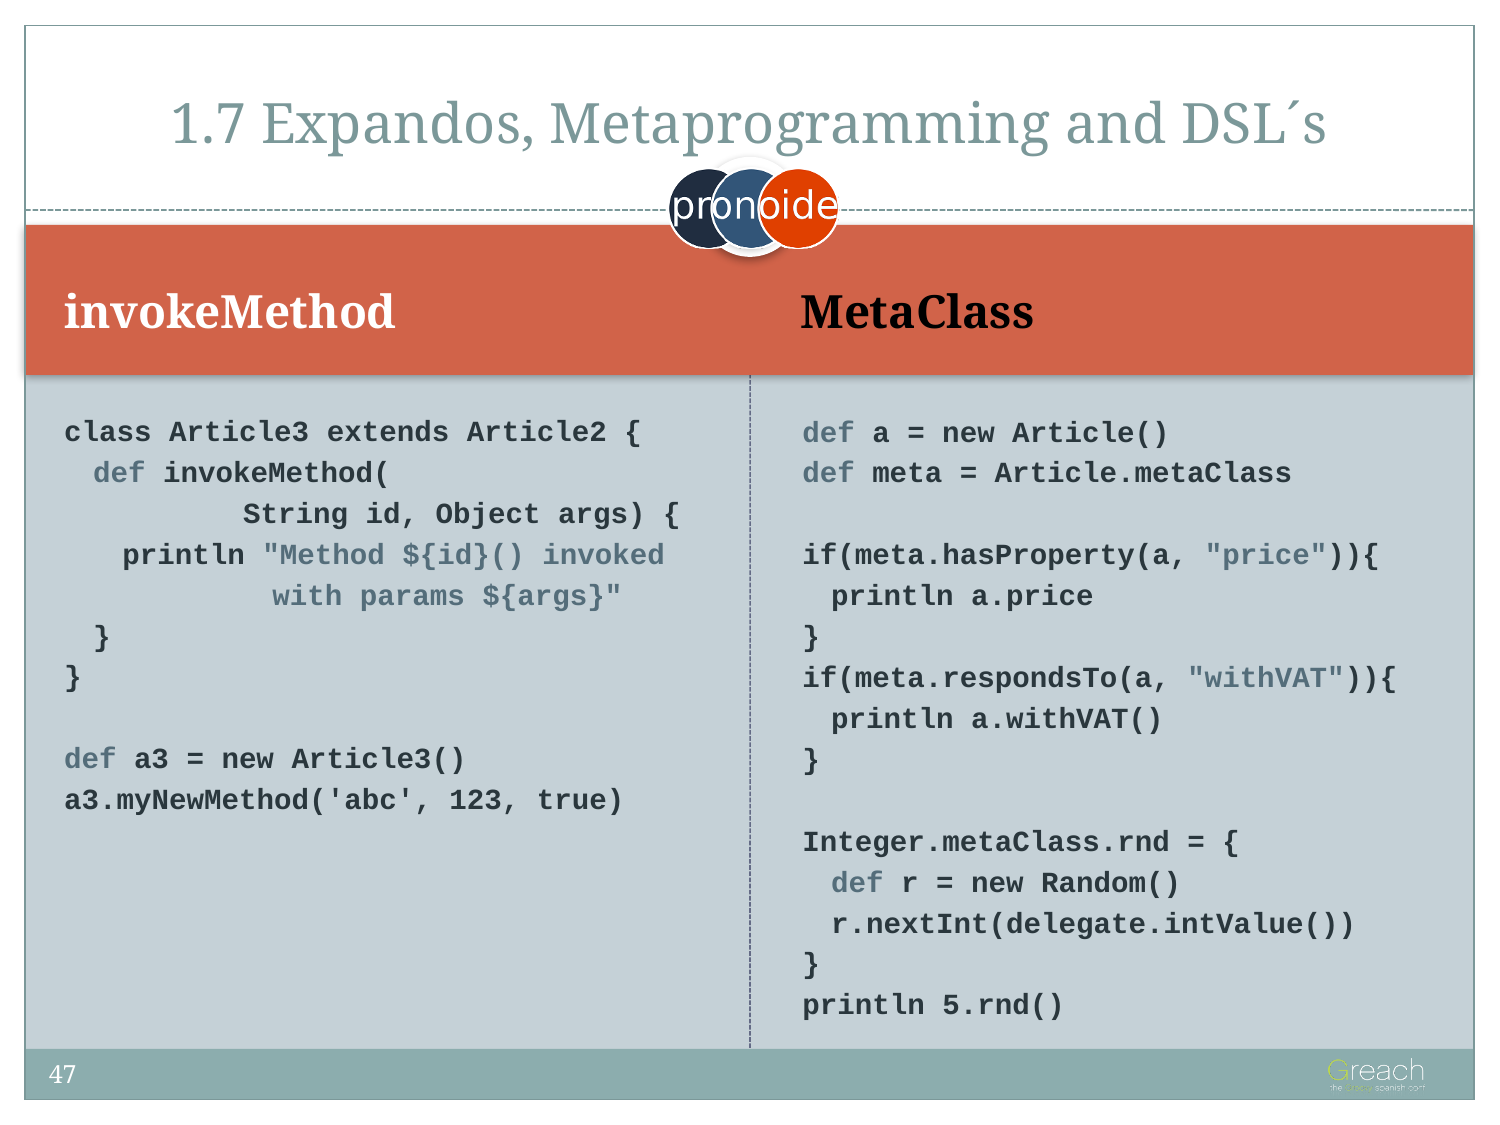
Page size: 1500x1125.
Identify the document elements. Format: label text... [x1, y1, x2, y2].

title 1.7 Expandos, Metaprogramming and DSL´s [49, 37, 1450, 162]
list def a = new Article() def meta = Article.metaClass if(meta.hasProperty(a, "price")){ println a.price } if(meta.respondsTo(a, "withVAT")){ println a.withVAT() } Integer.metaClass.rnd = { def r = new Random() r.nextInt(delegate.intValue()) } println 5.rnd() [787, 405, 1450, 1033]
list class Article3 extends Article2 { def invokeMethod( String id, Object args) { println "Method ${id}() invoked with params ${args}" } } def a3 = new Article3() a3.myNewMethod('abc', 123, true) [49, 405, 713, 1032]
list invokeMethod [48, 249, 714, 371]
picture [1328, 1058, 1425, 1097]
list MetaClass [785, 249, 1450, 371]
picture [667, 167, 839, 249]
